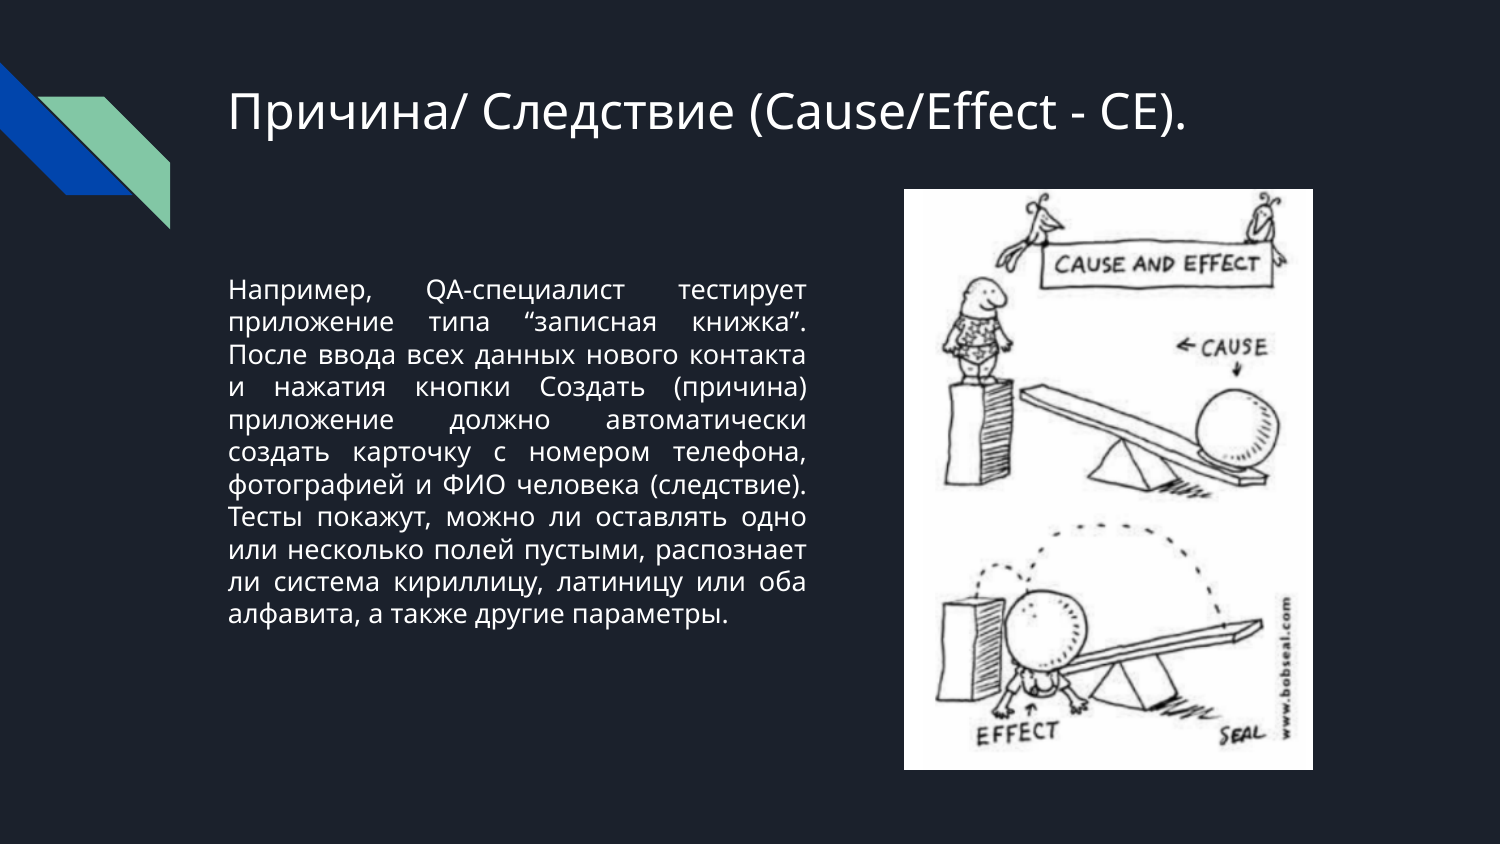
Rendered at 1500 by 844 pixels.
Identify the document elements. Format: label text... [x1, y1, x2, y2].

title Причина/ Следствие (Cause/Effect - CE). [212, 64, 1368, 215]
list Например, QA-специалист тестирует приложение типа “записная книжка”. После ввода всех данных нового контакта и нажатия кнопки Создать (причина) приложение должно автоматически создать карточку с номером телефона, фотографией и ФИО человека (следствие). Тесты покажут, можно ли оставлять одно или несколько полей пустыми, распознает ли система кириллицу, латиницу или оба алфавита, а также другие параметры. [212, 257, 822, 735]
picture [904, 189, 1313, 770]
